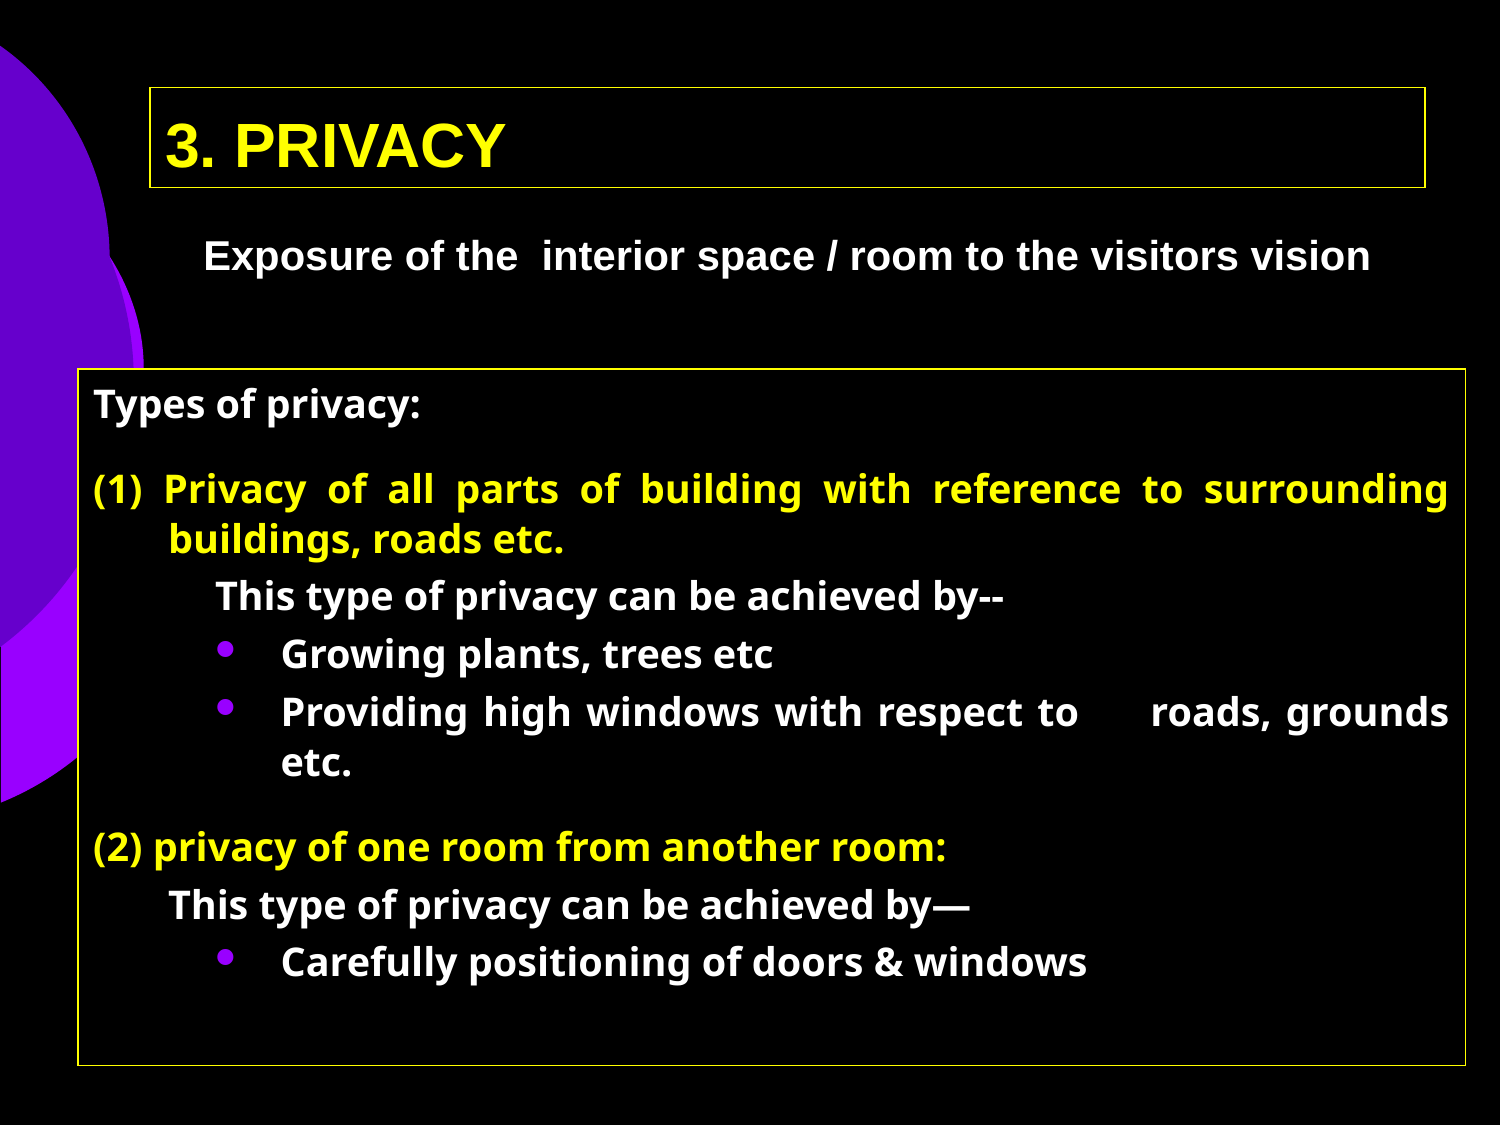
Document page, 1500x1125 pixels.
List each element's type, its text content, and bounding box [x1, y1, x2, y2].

subtitle Types of privacy: (1) Privacy of all parts of building with reference to surrounding buildings, roads etc. This type of privacy can be achieved by-- Growing plants, trees etc Providing high windows with respect to roads, grounds etc. (2) privacy of one room from another room: This type of privacy can be achieved by— Carefully positioning of doors & windows [77, 368, 1466, 1066]
title 3. PRIVACY [149, 87, 1426, 188]
text_box Exposure of the interior space / room to the visitors vision [137, 218, 1438, 286]
